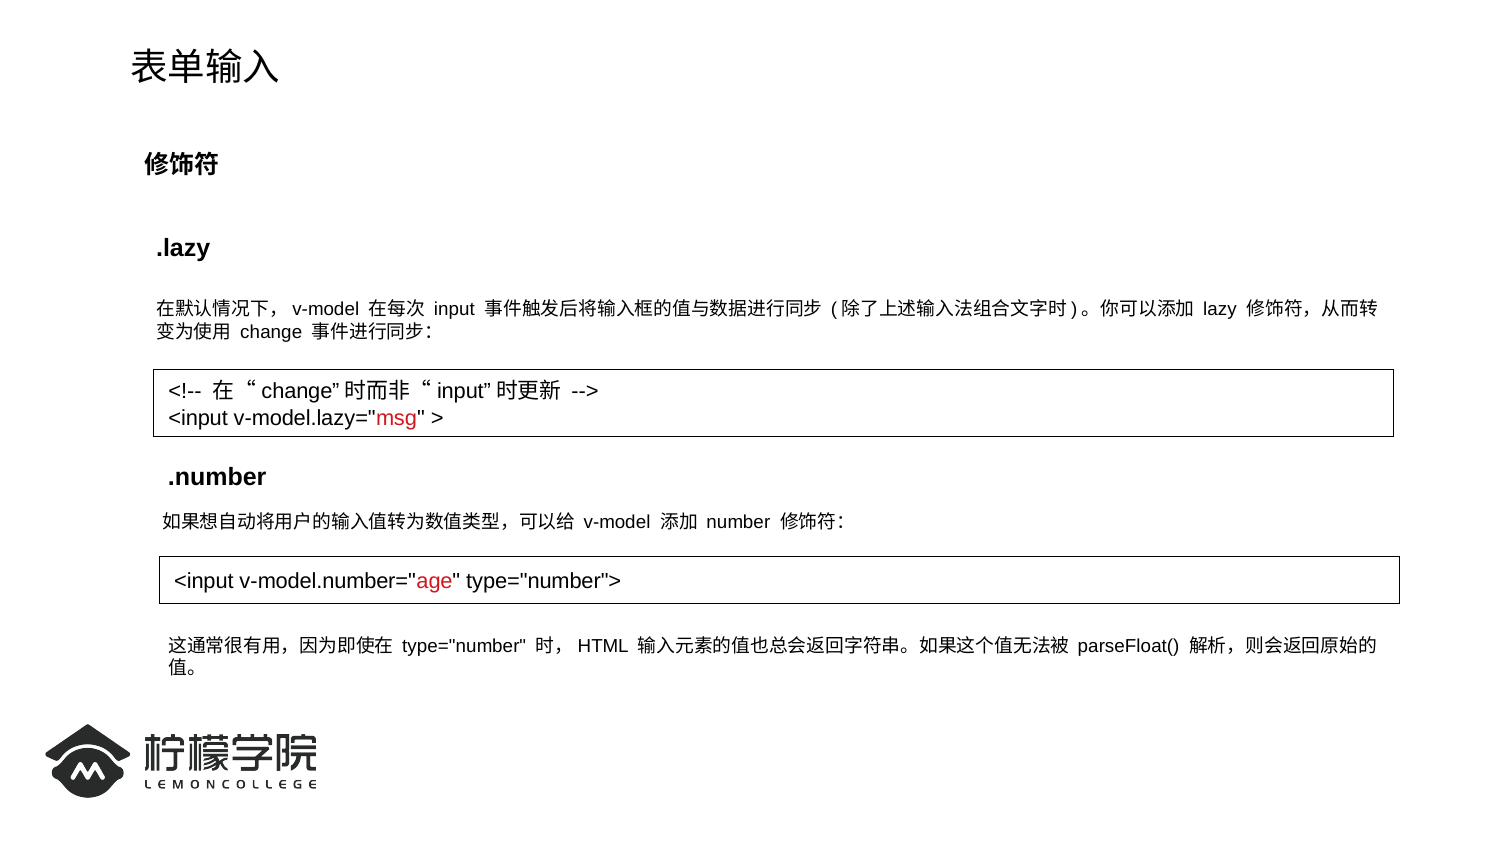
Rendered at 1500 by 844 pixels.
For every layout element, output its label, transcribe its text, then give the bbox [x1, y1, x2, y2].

text_box <!-- 在“change”时而非“input”时更新 --> <input v-model.lazy="msg" > [153, 369, 1394, 437]
text_box .number [153, 453, 461, 497]
picture [42, 720, 318, 800]
text_box 这通常很有用，因为即使在 type="number" 时，HTML 输入元素的值也总会返回字符串。如果这个值无法被 parseFloat() 解析，则会返回原始的值。 [153, 625, 1406, 691]
text_box 如果想自动将用户的输入值转为数值类型，可以给 v-model 添加 number 修饰符： [147, 501, 1400, 550]
text_box 修饰符 [129, 141, 1406, 190]
text_box 在默认情况下，v-model 在每次 input 事件触发后将输入框的值与数据进行同步 (除了上述输入法组合文字时)。你可以添加 lazy 修饰符，从而转变为使用 change 事件进行同步： [141, 289, 1394, 354]
text_box <input v-model.number="age" type="number"> [159, 556, 1400, 604]
text_box 表单输入 [115, 35, 296, 100]
text_box .lazy [141, 224, 248, 268]
